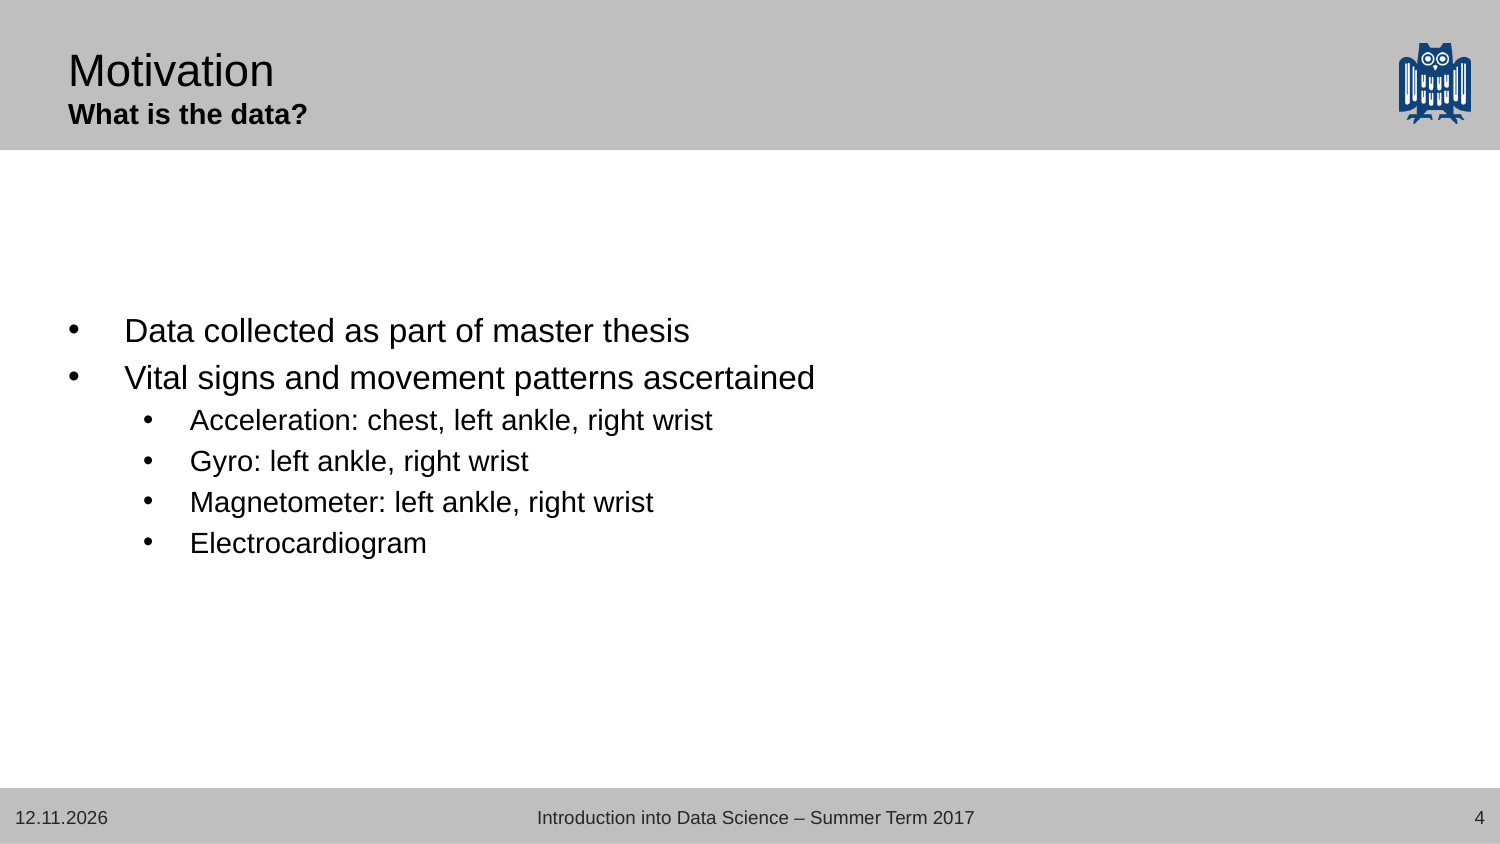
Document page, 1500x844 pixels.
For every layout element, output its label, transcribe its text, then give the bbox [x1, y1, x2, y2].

footer Introduction into Data Science – Summer Term 2017 [159, 798, 1353, 836]
list Data collected as part of master thesis Vital signs and movement patterns ascertained Acceleration: chest, left ankle, right wrist Gyro: left ankle, right wrist Magnetometer: left ankle, right wrist Electrocardiogram [53, 161, 1447, 777]
slide_number 4 [1364, 798, 1500, 836]
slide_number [0, 798, 136, 836]
picture [1399, 43, 1471, 124]
title Motivation What is the data? [53, 33, 1317, 139]
